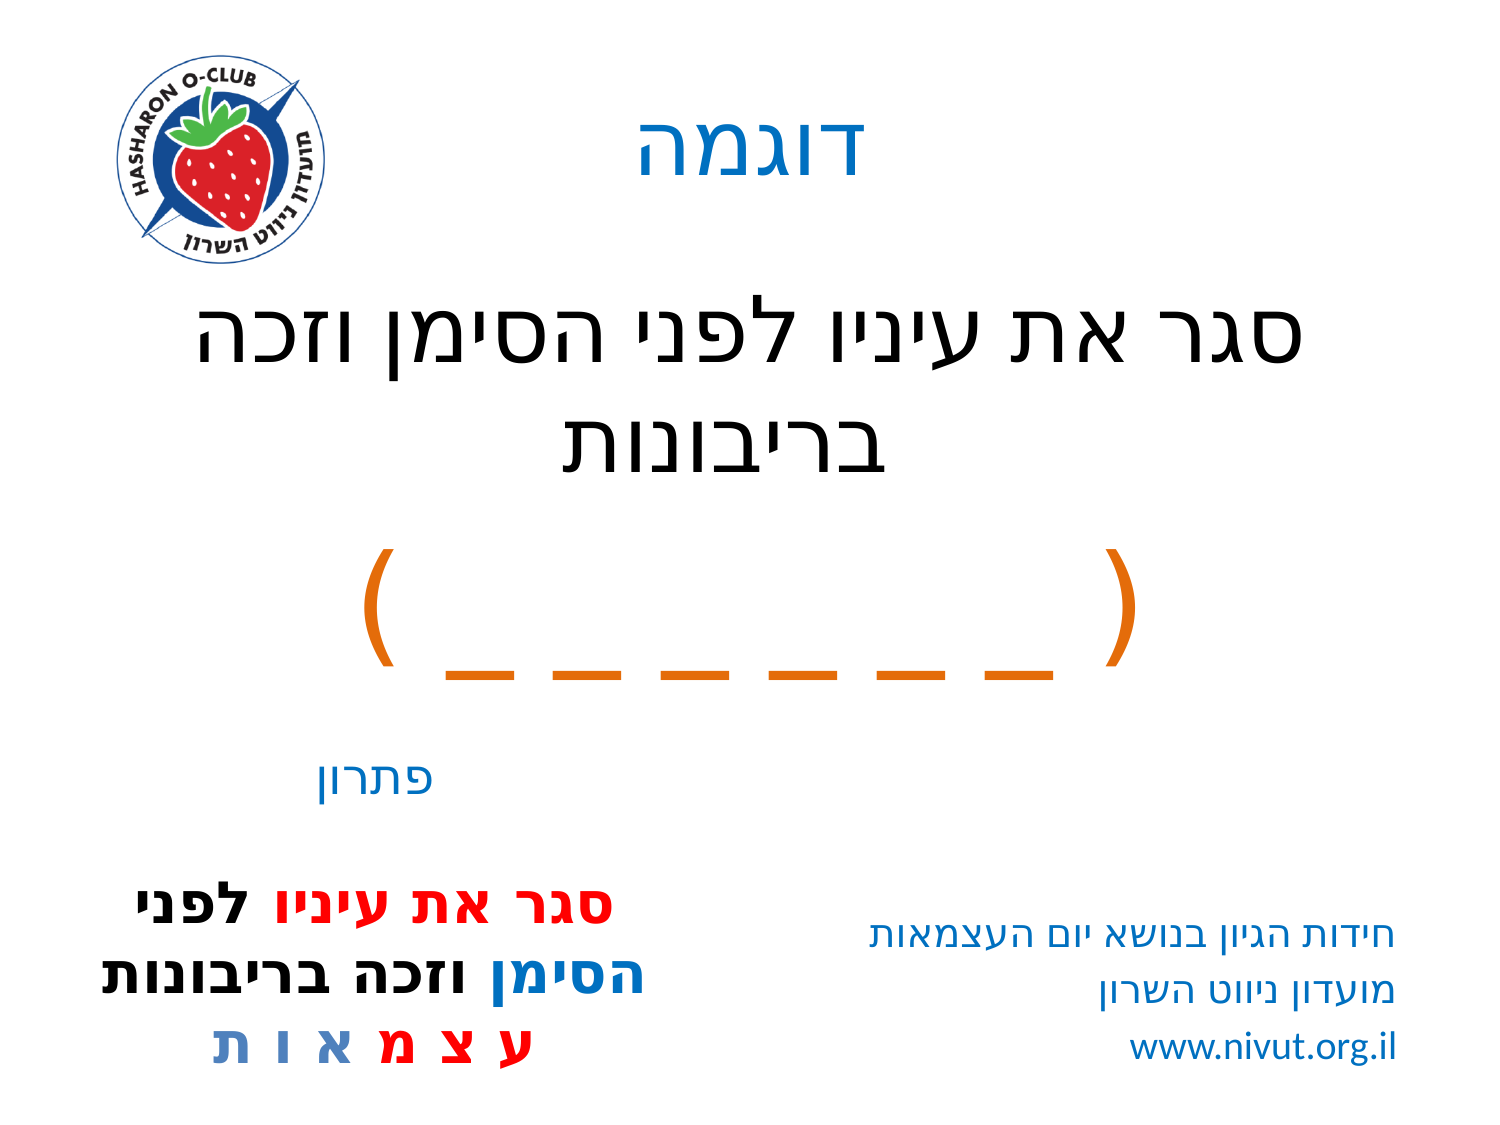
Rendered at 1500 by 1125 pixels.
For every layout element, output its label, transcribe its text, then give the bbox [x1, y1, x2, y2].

list סגר את עיניו לפני הסימן וזכה בריבונות ( _ _ _ _ _ _ ) [75, 262, 1425, 688]
text_box פתרון סגר את עיניו לפני הסימן וזכה בריבונות ע צ מ א ו ת [74, 737, 675, 1083]
title דוגמה [75, 45, 1425, 233]
text_box חידות הגיון בנושא יום העצמאות מועדון ניווט השרון www.nivut.org.il [675, 900, 1413, 1075]
picture [112, 49, 326, 267]
